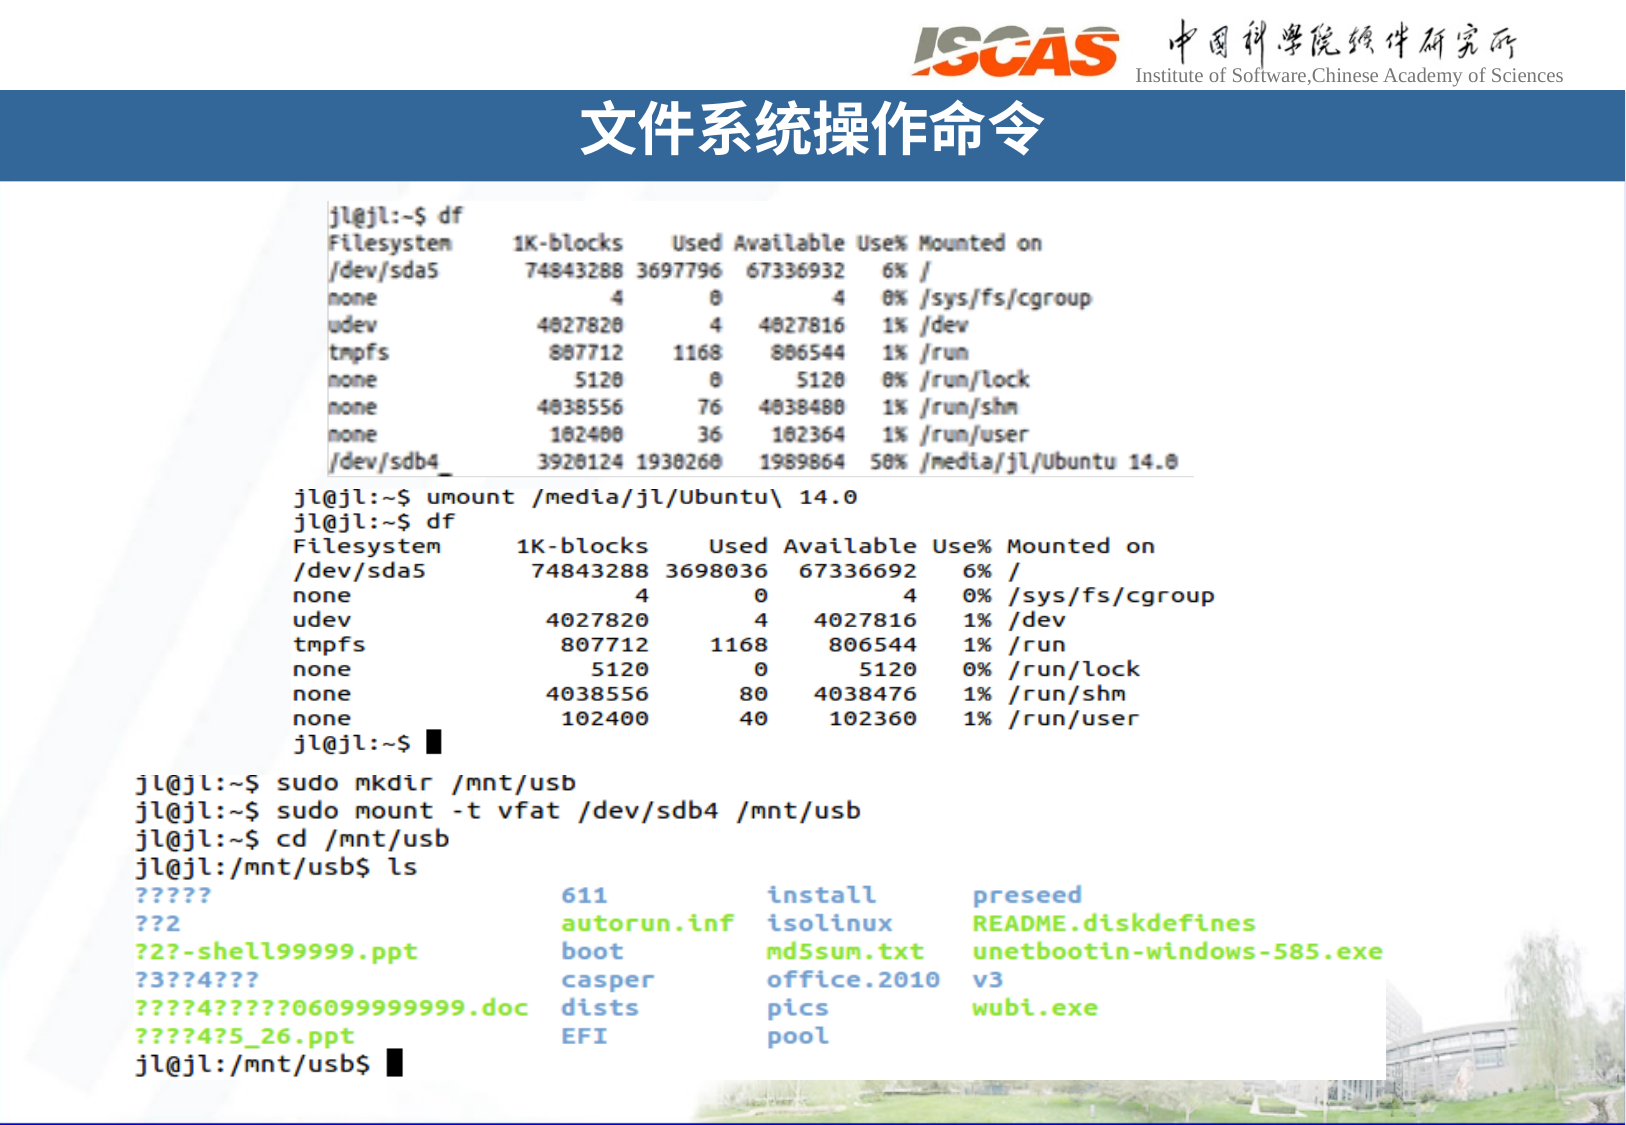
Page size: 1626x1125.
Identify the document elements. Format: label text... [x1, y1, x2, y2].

picture [907, 18, 1132, 87]
title 文件系统操作命令 [0, 90, 1625, 182]
picture [0, 92, 1626, 1125]
picture [1166, 15, 1519, 71]
